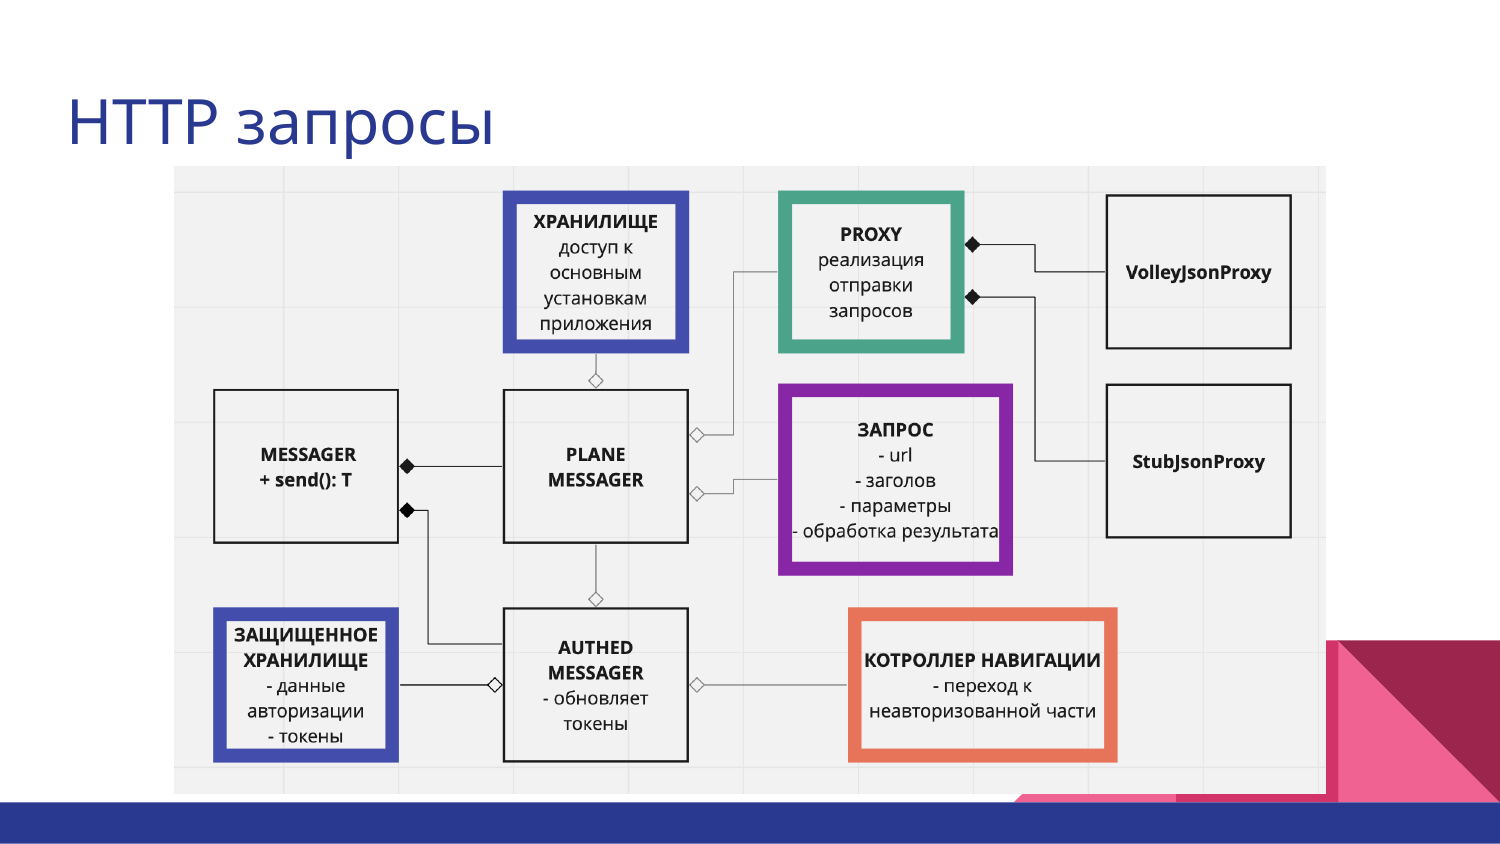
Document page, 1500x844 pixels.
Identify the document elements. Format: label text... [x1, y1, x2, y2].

picture [174, 166, 1326, 794]
title HTTP запросы [51, 67, 1449, 167]
